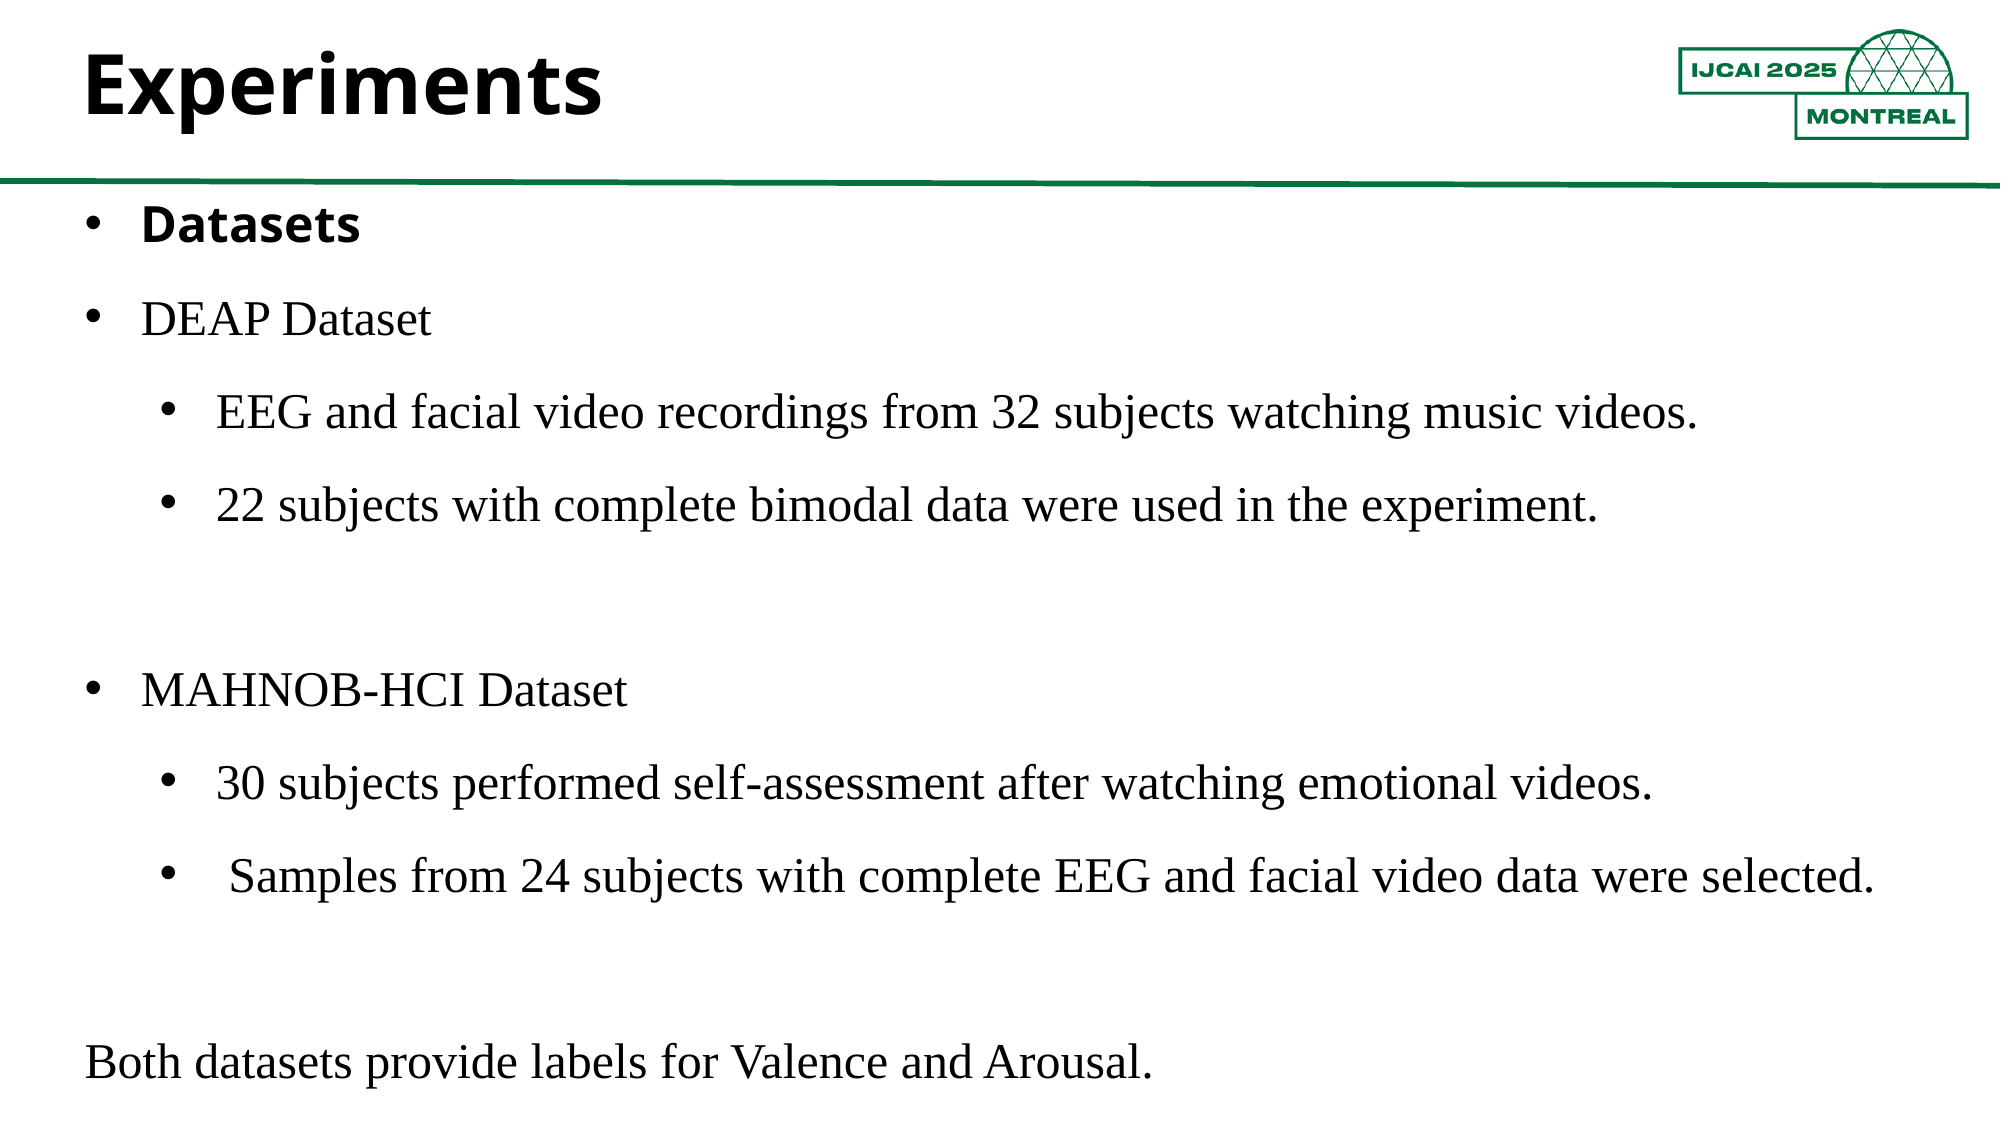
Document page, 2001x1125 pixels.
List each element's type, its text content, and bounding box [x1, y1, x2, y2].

text_box Datasets DEAP Dataset EEG and facial video recordings from 32 subjects watching music videos. 22 subjects with complete bimodal data were used in the experiment. MAHNOB-HCI Dataset 30 subjects performed self-assessment after watching emotional videos. Samples from 24 subjects with complete EEG and facial video data were selected. Both datasets provide labels for Valence and Arousal. [69, 173, 1931, 1096]
picture [1678, 29, 1969, 140]
title Experiments [65, 23, 1040, 152]
